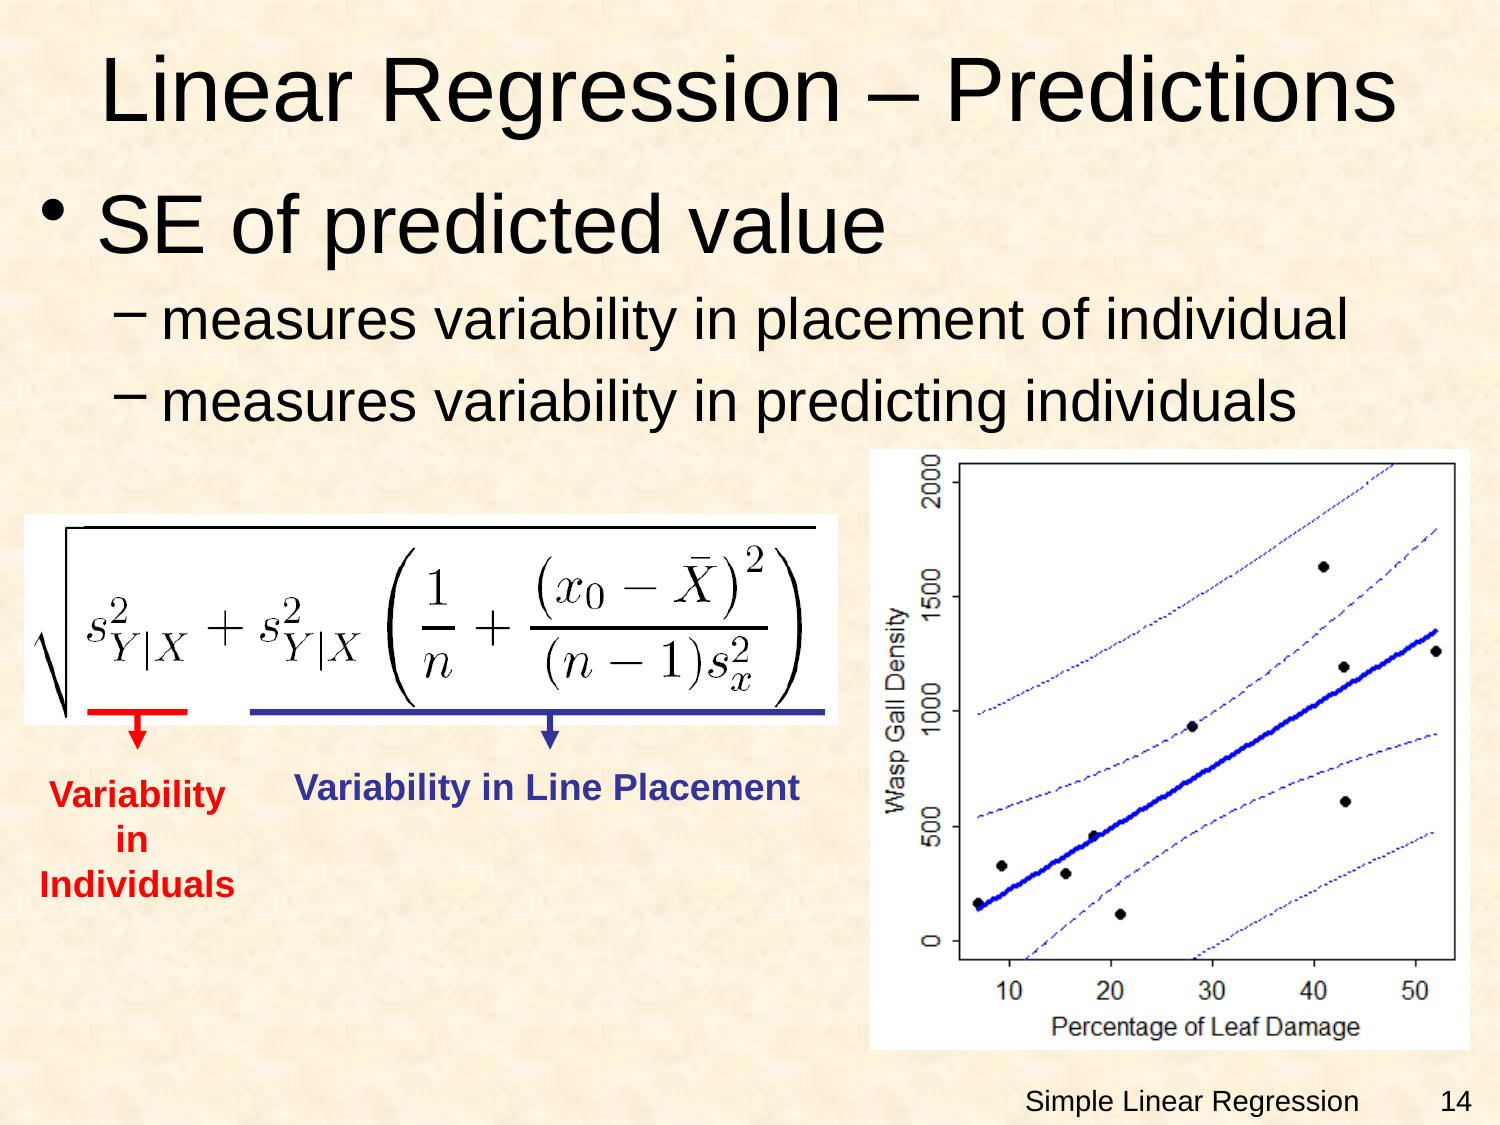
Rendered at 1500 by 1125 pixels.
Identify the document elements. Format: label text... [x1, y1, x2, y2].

footer Simple Linear Regression [899, 1074, 1376, 1113]
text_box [249, 711, 826, 750]
title Linear Regression – Predictions [74, 19, 1426, 151]
picture [869, 449, 1471, 1051]
picture [24, 514, 838, 725]
list SE of predicted value measures variability in placement of individual measures variability in predicting individuals [24, 162, 1476, 476]
text_box Variability in Individuals [12, 762, 263, 912]
text_box Variability in Line Placement [279, 759, 816, 816]
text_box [87, 711, 188, 750]
slide_number 14 [1387, 1074, 1488, 1125]
